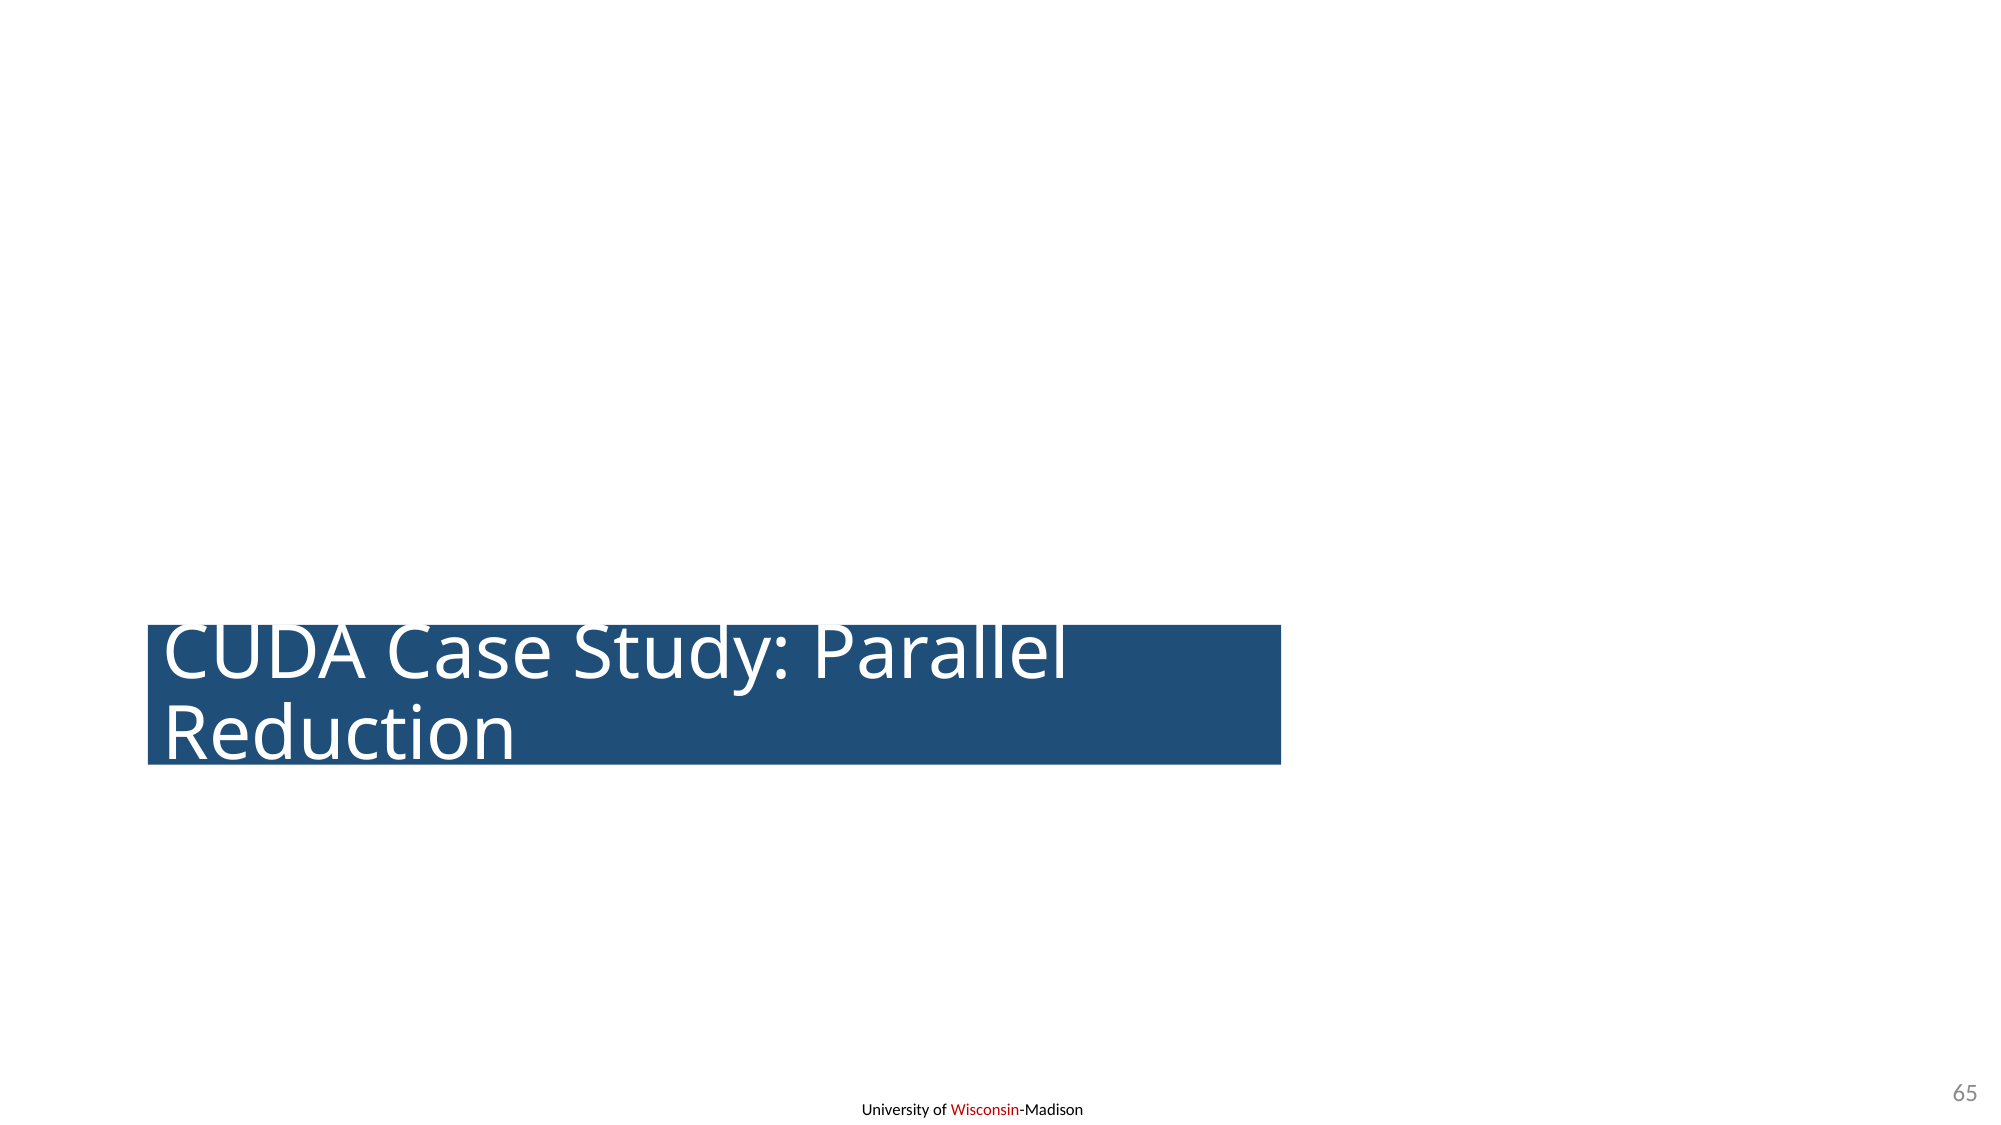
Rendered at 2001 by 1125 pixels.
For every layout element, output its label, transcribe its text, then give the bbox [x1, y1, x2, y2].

slide_number 65 [1879, 1069, 1994, 1114]
title CUDA Case Study: Parallel Reduction [147, 624, 1282, 765]
